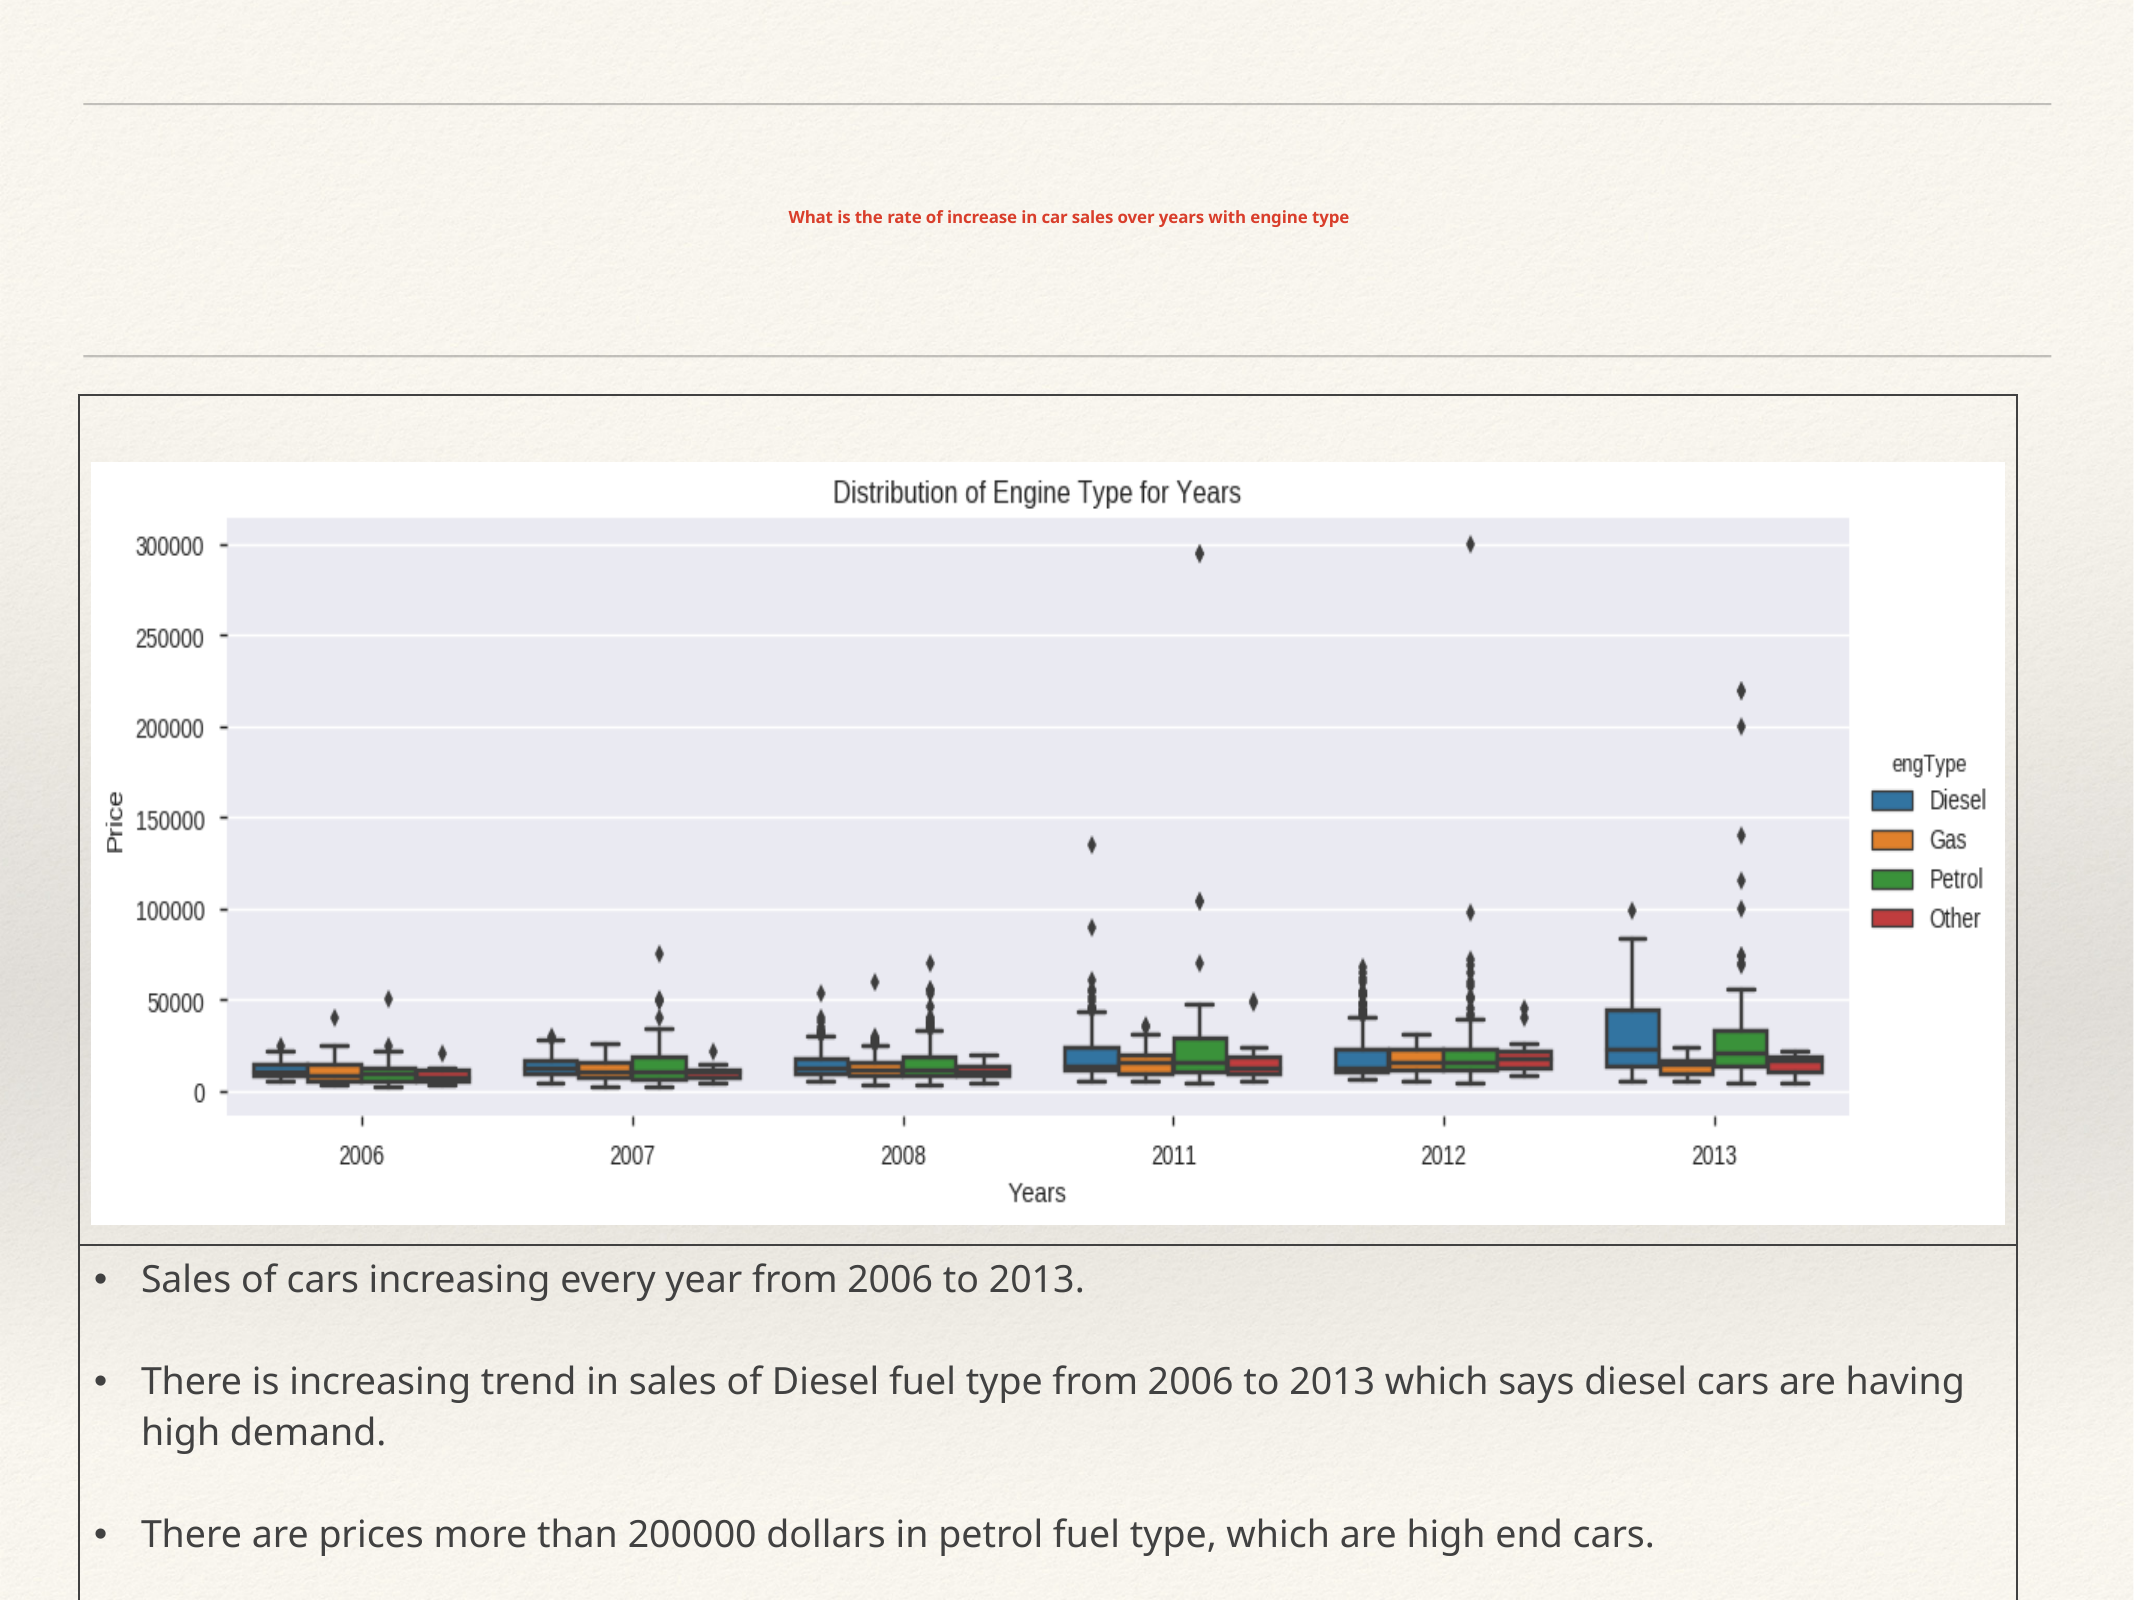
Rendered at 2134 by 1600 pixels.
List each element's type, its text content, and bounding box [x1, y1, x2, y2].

picture [0, 0, 2134, 1600]
table_header [80, 396, 2016, 1244]
table_cell Sales of cars increasing every year from 2006 to 2013. There is increasing trend in sales of Diesel fuel type from 2006 to 2013 which says diesel cars are having high demand. There are prices more than 200000 dollars in petrol fuel type, which are high end cars. [80, 1246, 2016, 1600]
title What is the rate of increase in car sales over years with engine type [82, 130, 2051, 332]
picture [91, 462, 2005, 1226]
